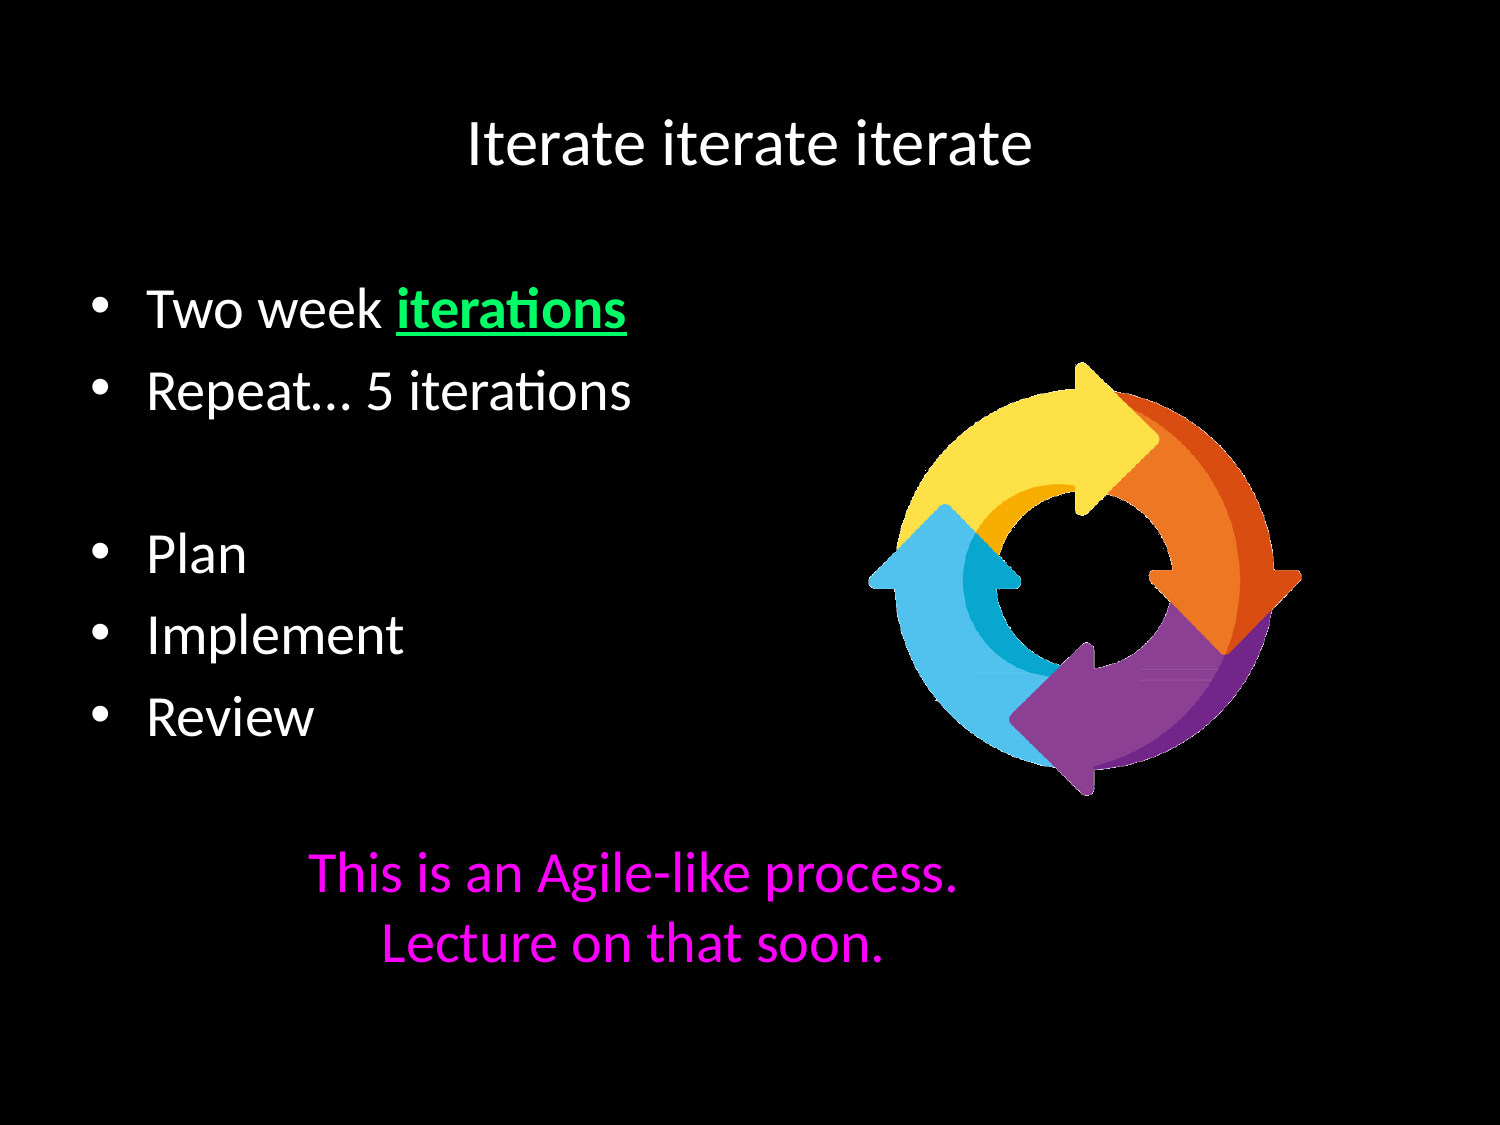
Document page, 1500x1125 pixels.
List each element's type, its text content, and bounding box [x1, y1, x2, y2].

list Two week iterations Repeat… 5 iterations Plan Implement Review [75, 262, 1425, 1005]
text_box This is an Agile-like process. Lecture on that soon. [293, 826, 975, 982]
title Iterate iterate iterate [75, 45, 1425, 233]
picture [817, 305, 1352, 841]
